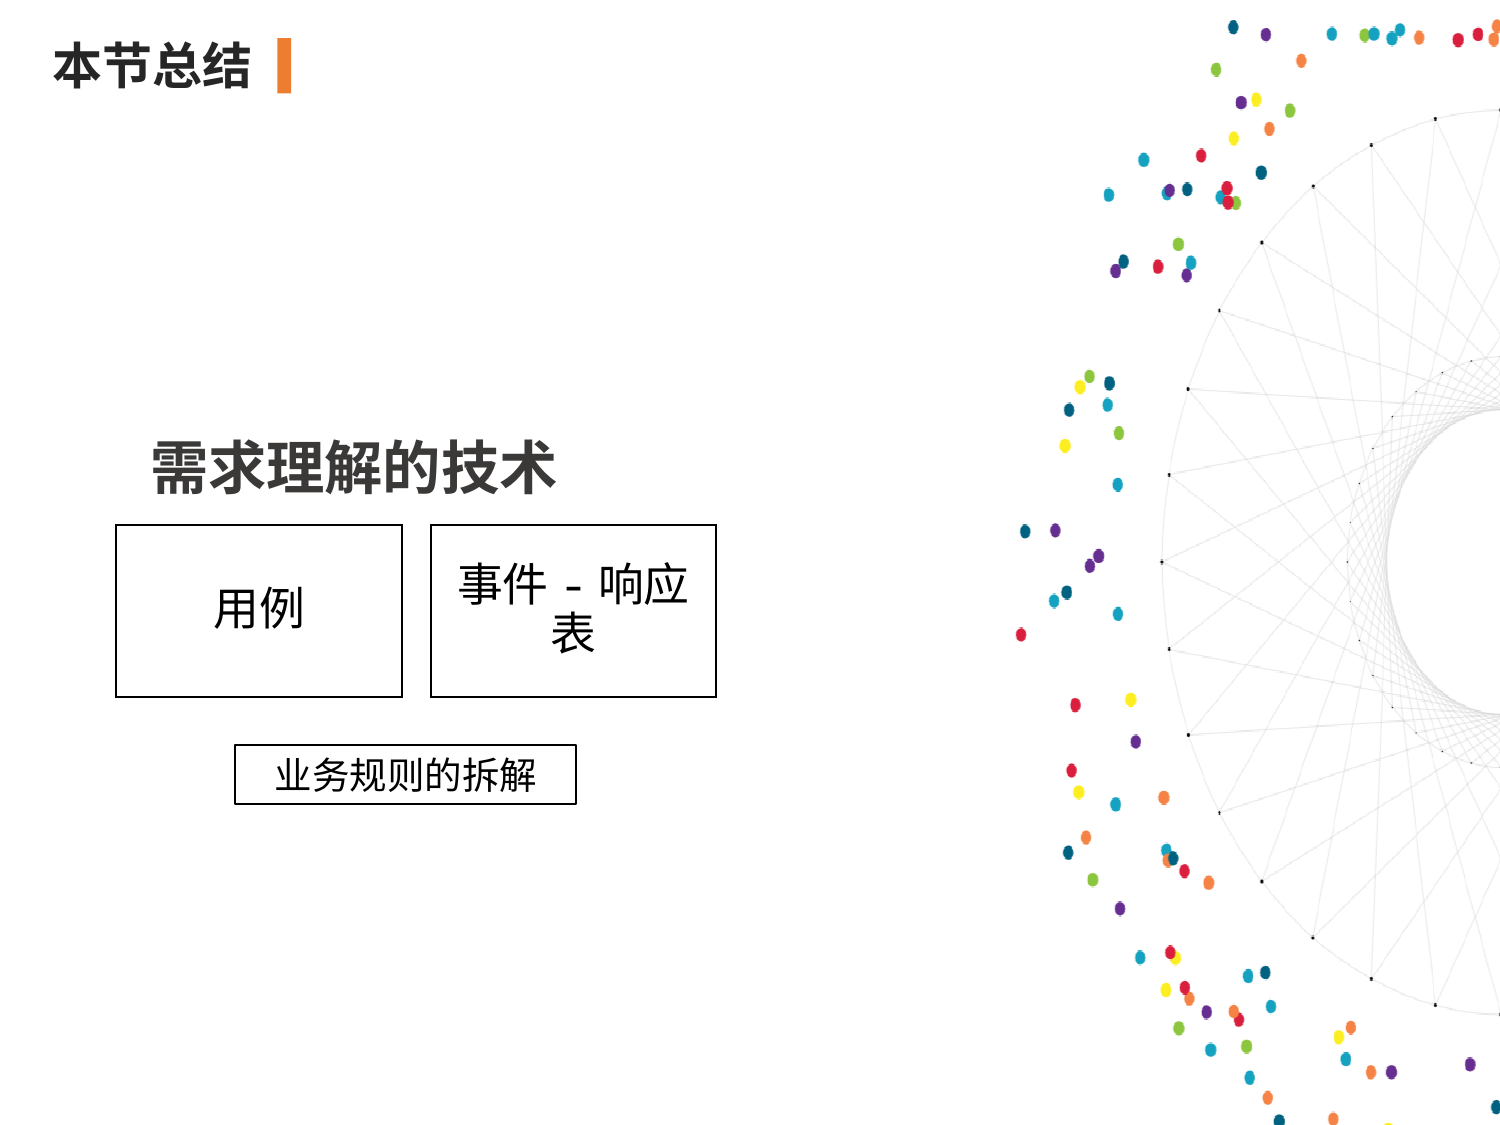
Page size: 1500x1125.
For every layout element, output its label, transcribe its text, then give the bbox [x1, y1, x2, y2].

text_box 需求理解的技术 [135, 406, 573, 477]
text_box 业务规则的拆解 [235, 745, 577, 805]
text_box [116, 477, 717, 745]
text_box [276, 37, 292, 94]
picture [952, 0, 1500, 1125]
text_box 本节总结 [37, 27, 268, 103]
